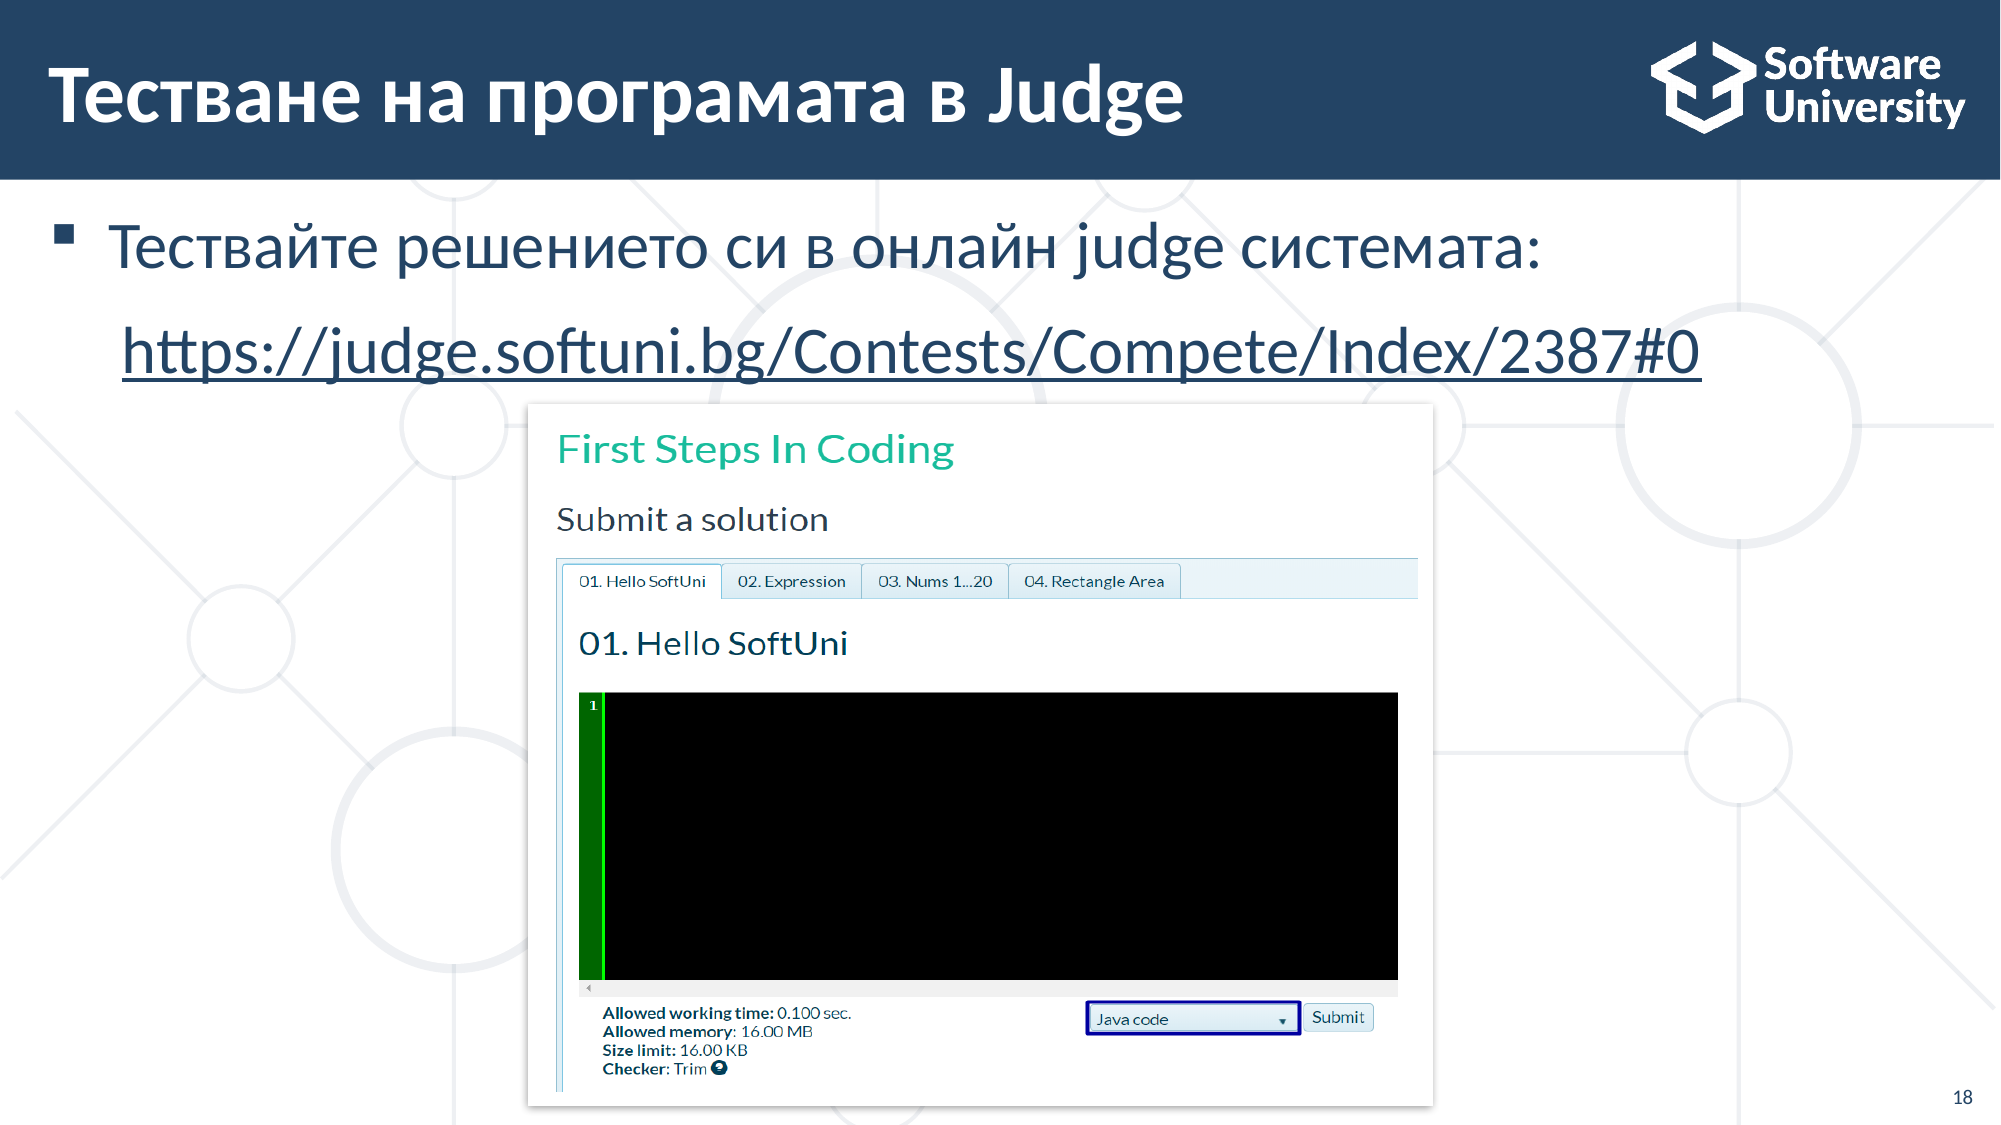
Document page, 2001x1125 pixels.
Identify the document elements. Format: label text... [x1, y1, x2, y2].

title Тестване на програмата в Judge [31, 16, 1625, 162]
slide_number 18 [1927, 1067, 1989, 1117]
picture [542, 417, 1419, 1092]
picture [1651, 41, 1966, 134]
list Тествайте решението си в онлайн judge системата: https://judge.softuni.bg/Contests/Compete/Index/2387#0 [31, 196, 1970, 1104]
